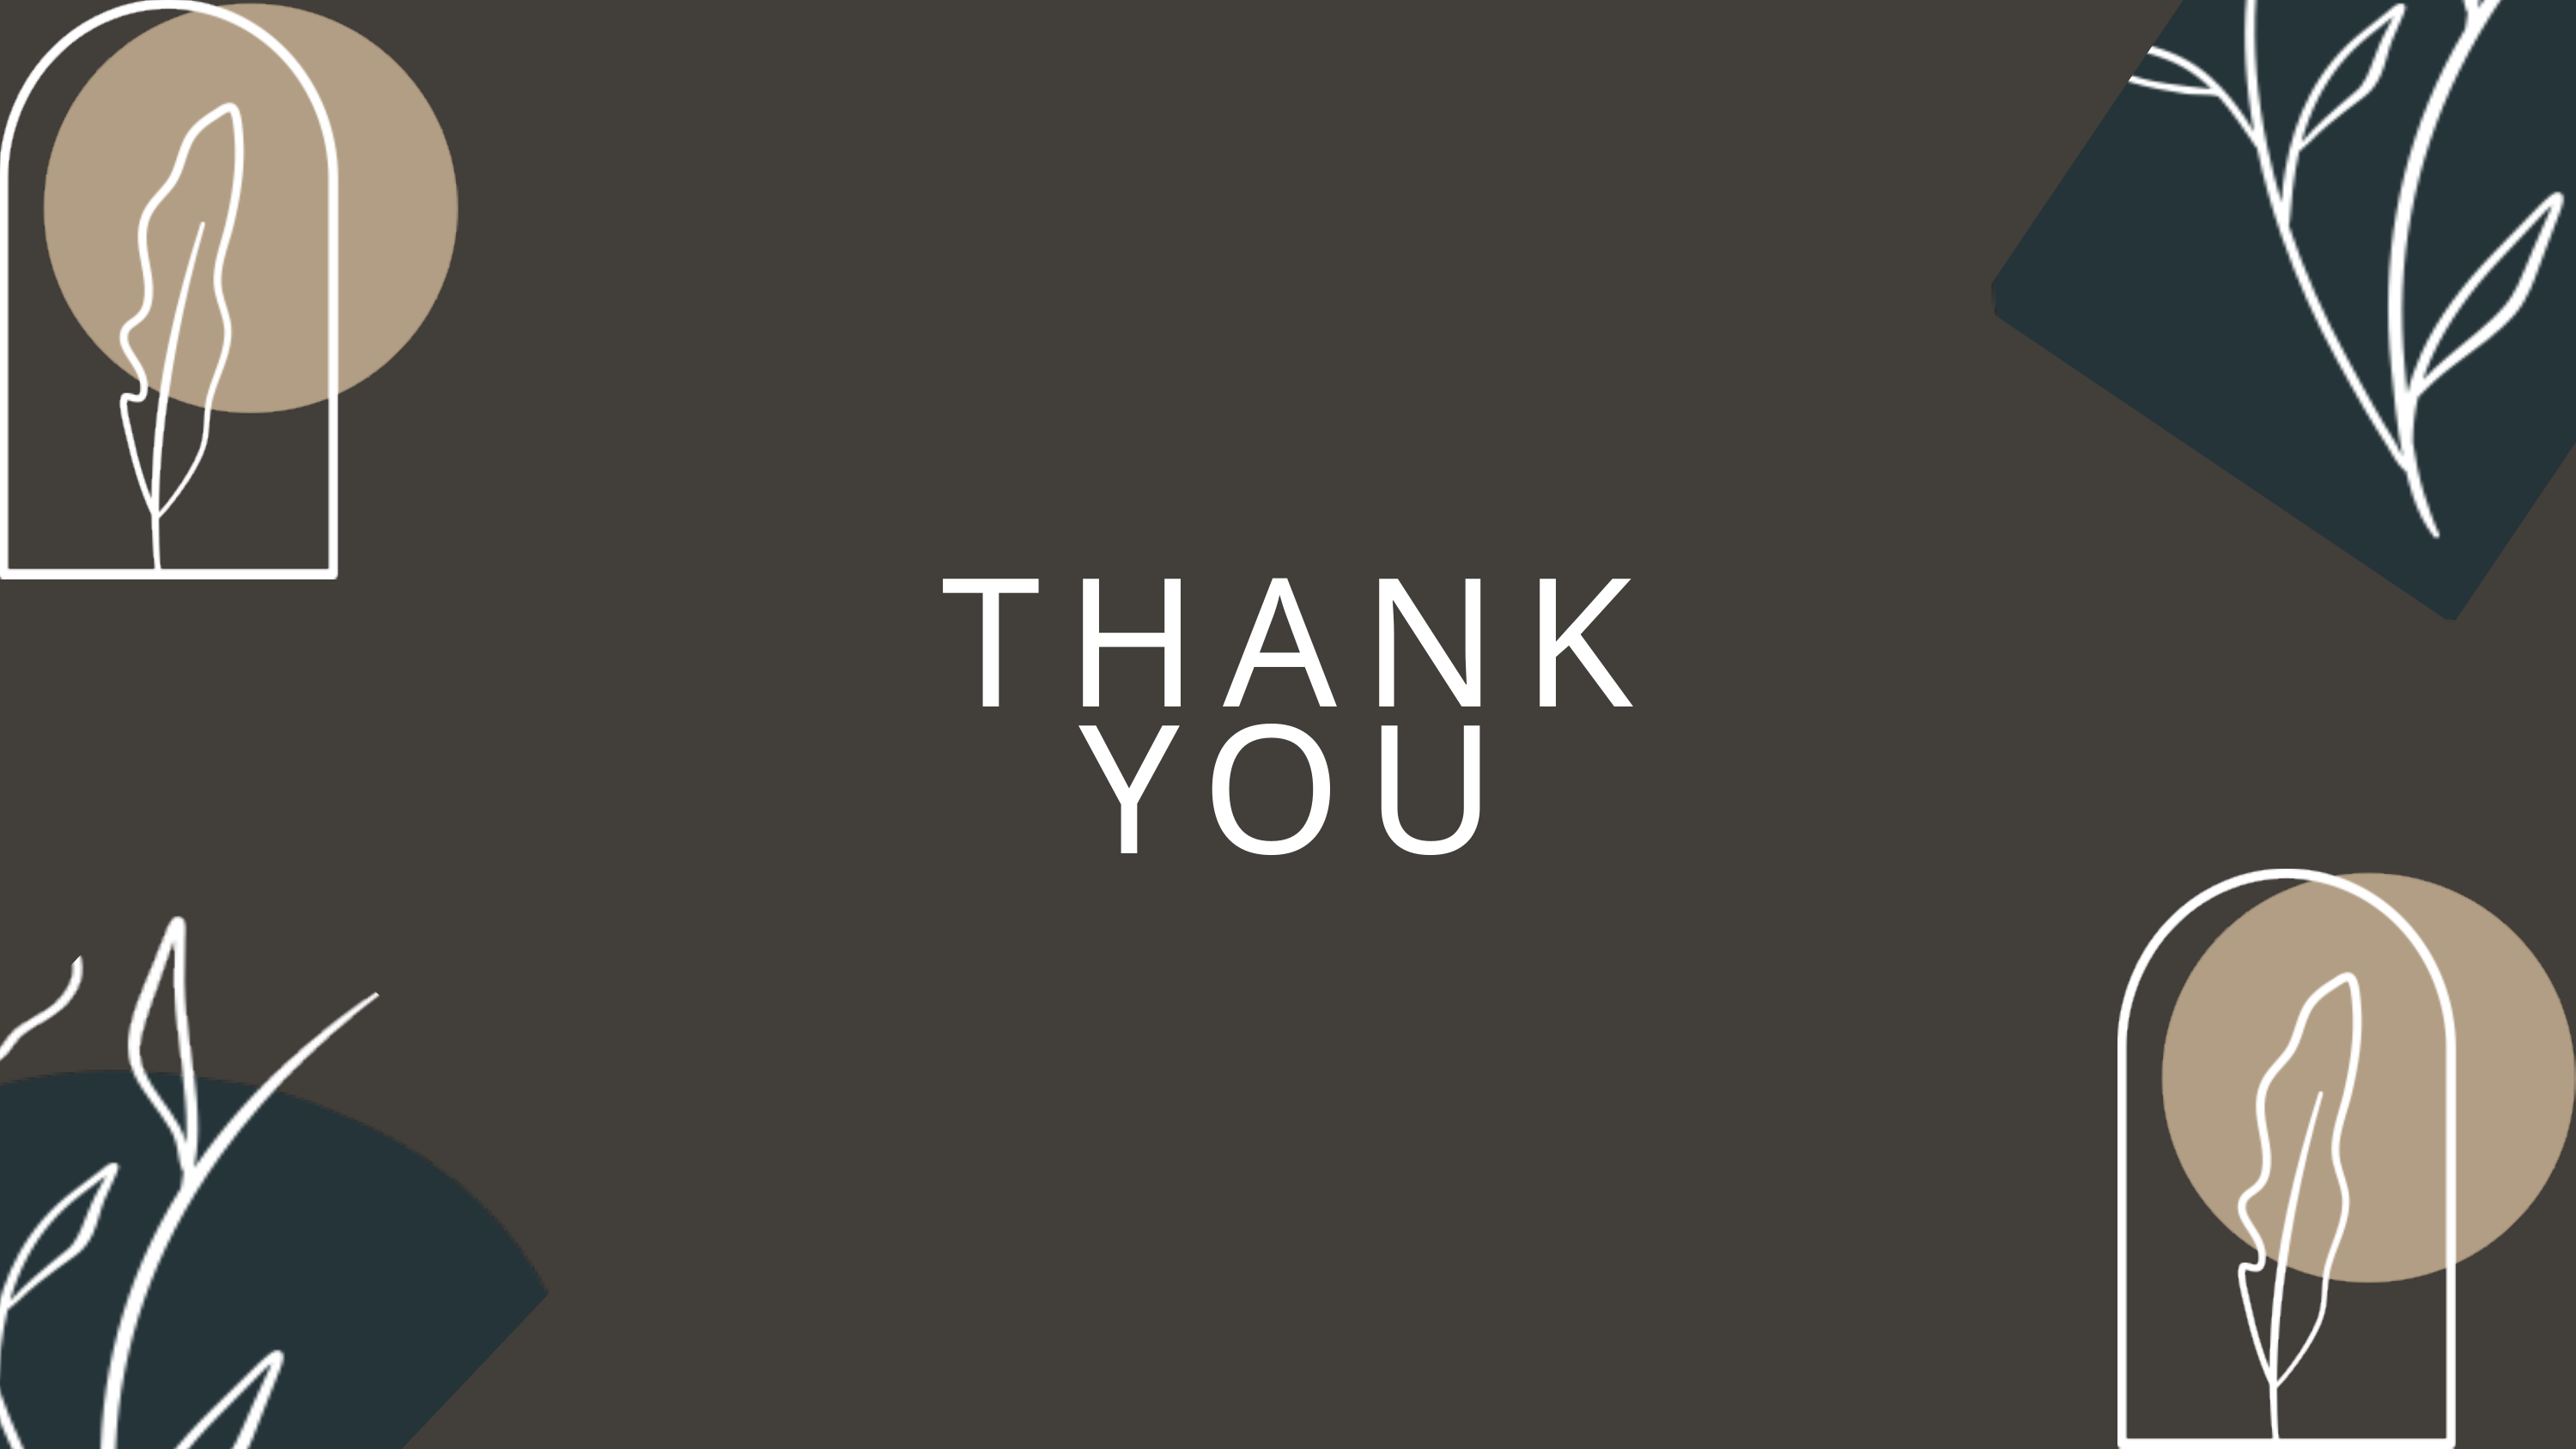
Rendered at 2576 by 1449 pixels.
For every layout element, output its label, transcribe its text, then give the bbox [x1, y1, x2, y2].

text_box [0, 0, 459, 579]
text_box [1978, 0, 2576, 625]
text_box [2117, 869, 2576, 1449]
text_box THANK YOU [550, 596, 2025, 890]
text_box [0, 827, 618, 1449]
